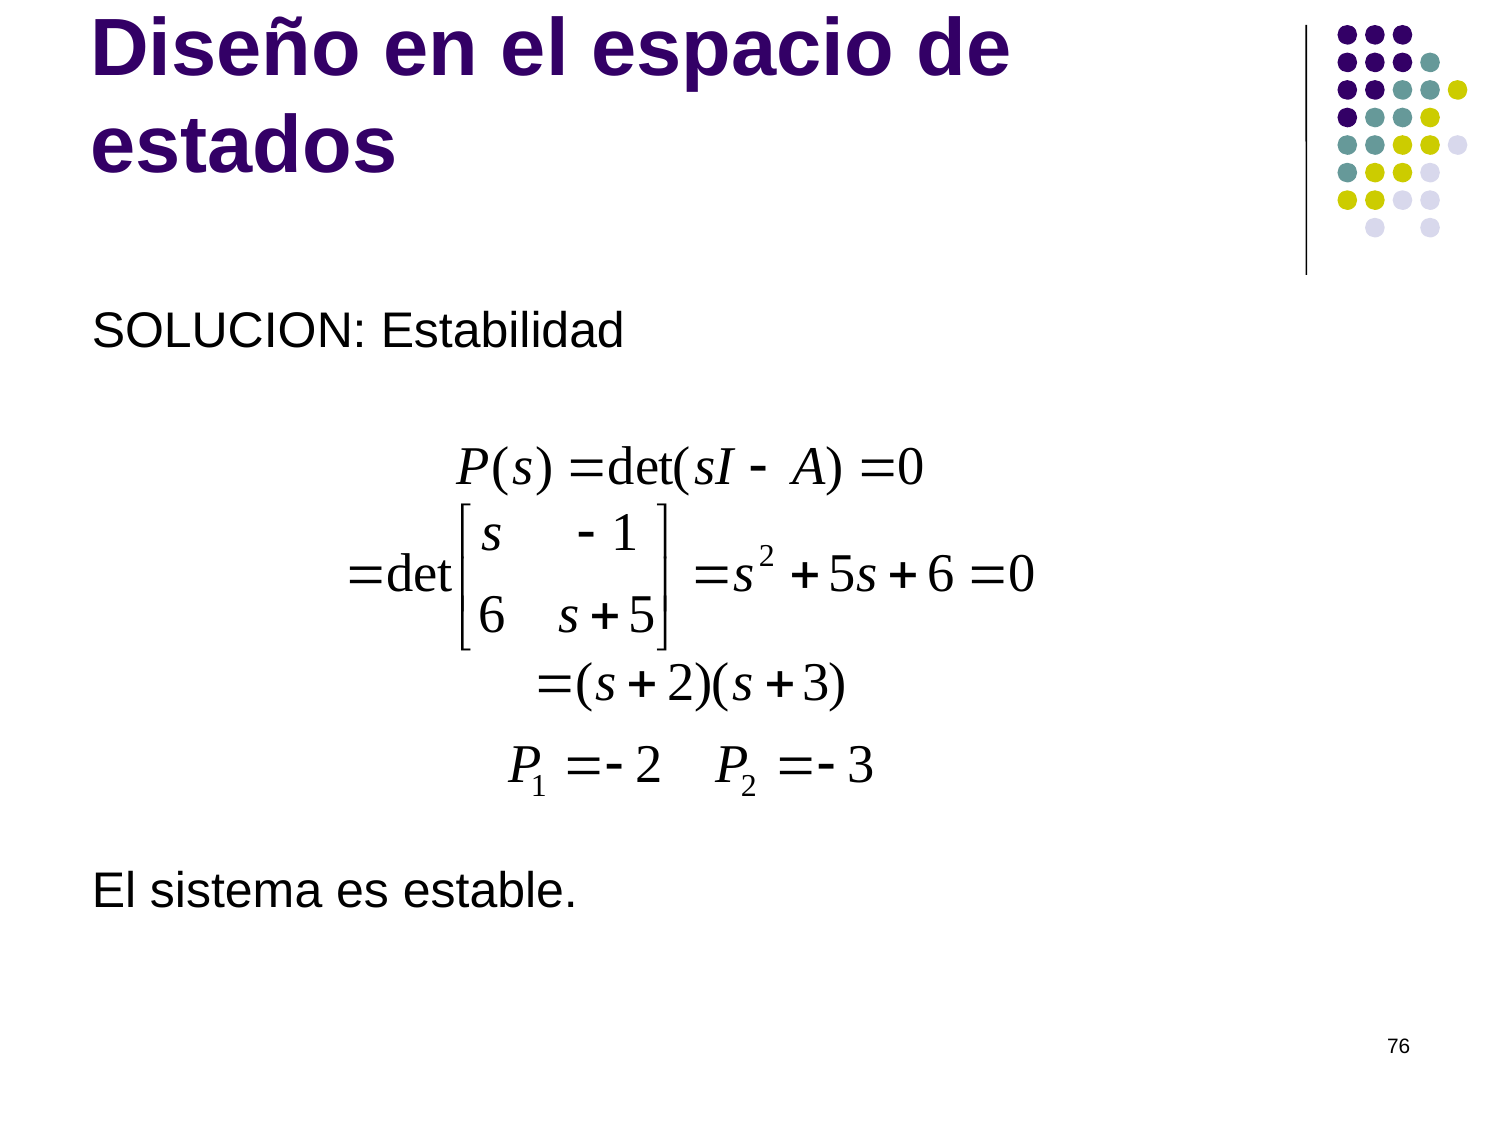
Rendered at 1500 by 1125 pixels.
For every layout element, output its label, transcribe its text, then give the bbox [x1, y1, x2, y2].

slide_number 76 [1074, 1025, 1425, 1100]
title Diseño en el espacio de estados [75, 20, 1313, 197]
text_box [336, 432, 1043, 806]
list SOLUCION: Estabilidad El sistema es estable. [76, 220, 1343, 1012]
